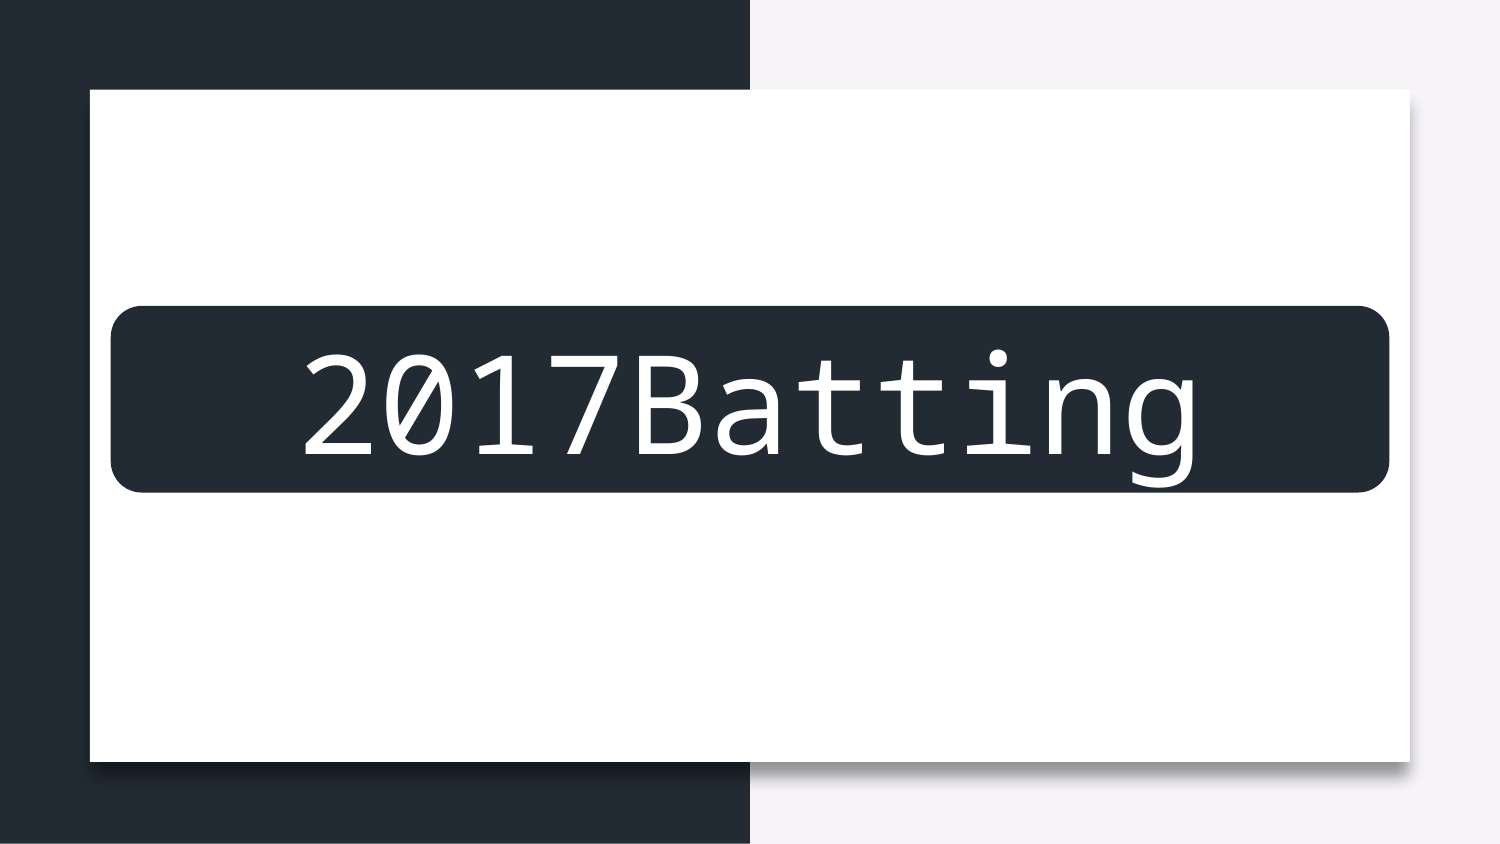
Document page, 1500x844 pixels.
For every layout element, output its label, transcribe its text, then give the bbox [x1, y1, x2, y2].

text_box [89, 89, 1411, 763]
text_box 2017Batting [109, 304, 1391, 494]
